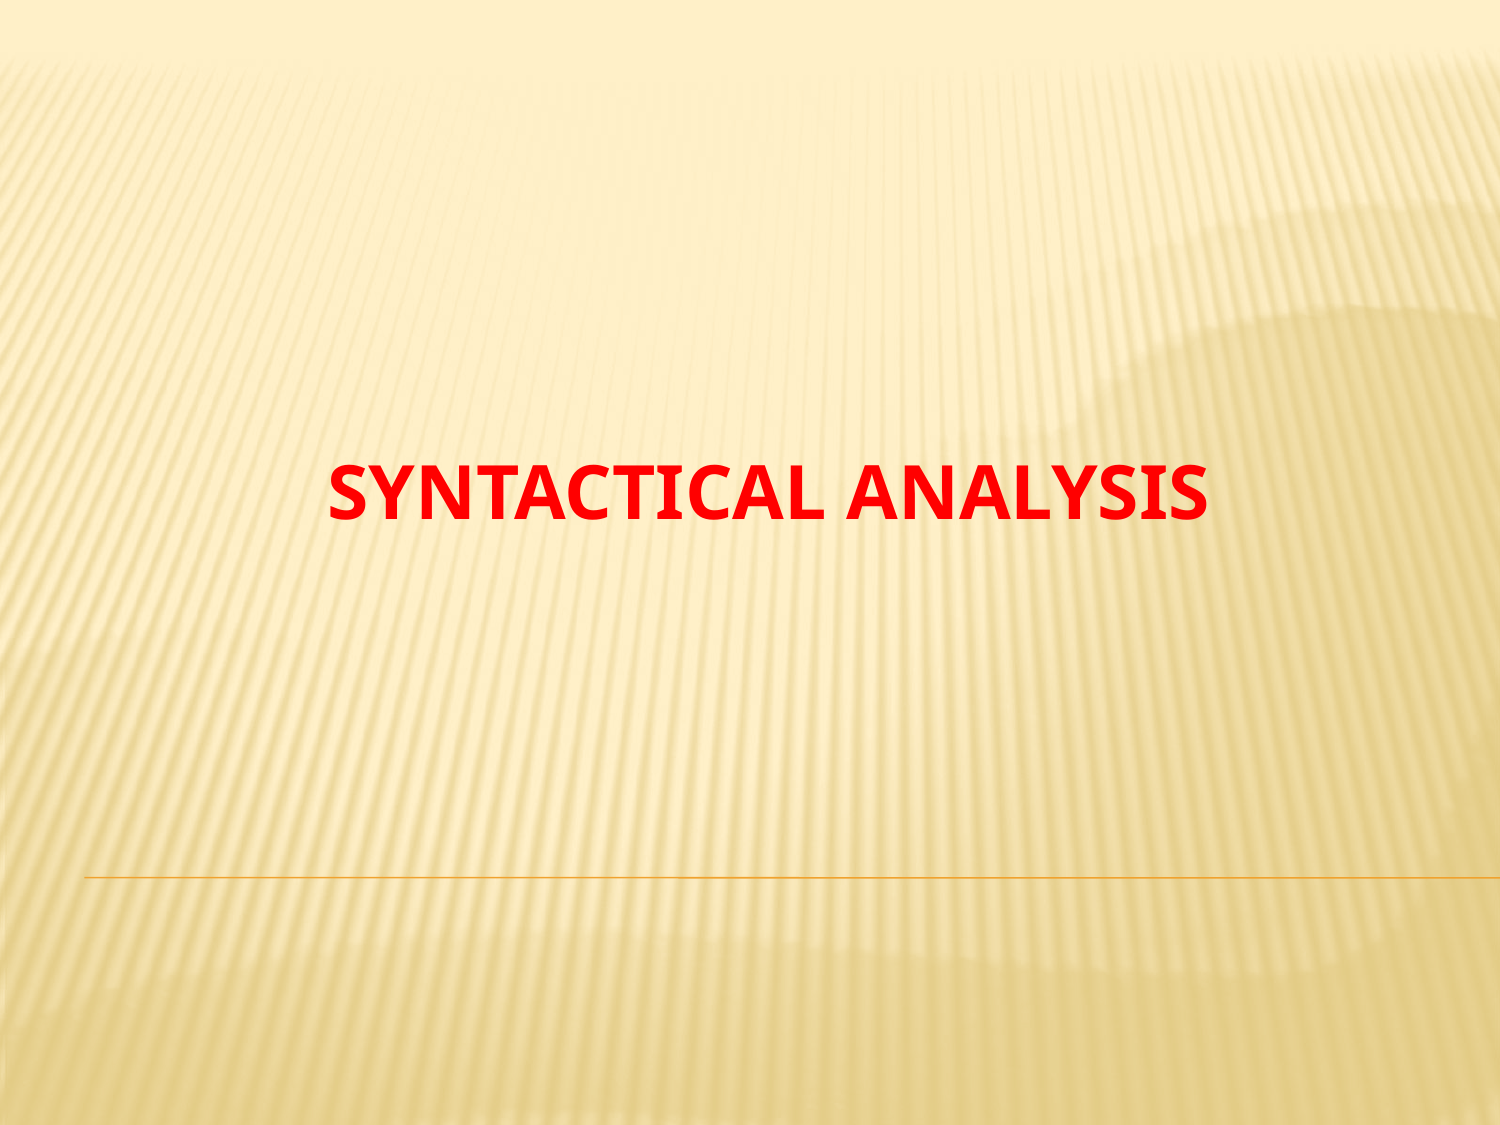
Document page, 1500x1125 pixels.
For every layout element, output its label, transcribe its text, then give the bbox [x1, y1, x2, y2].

title Syntactical Analysis [75, 437, 1463, 638]
